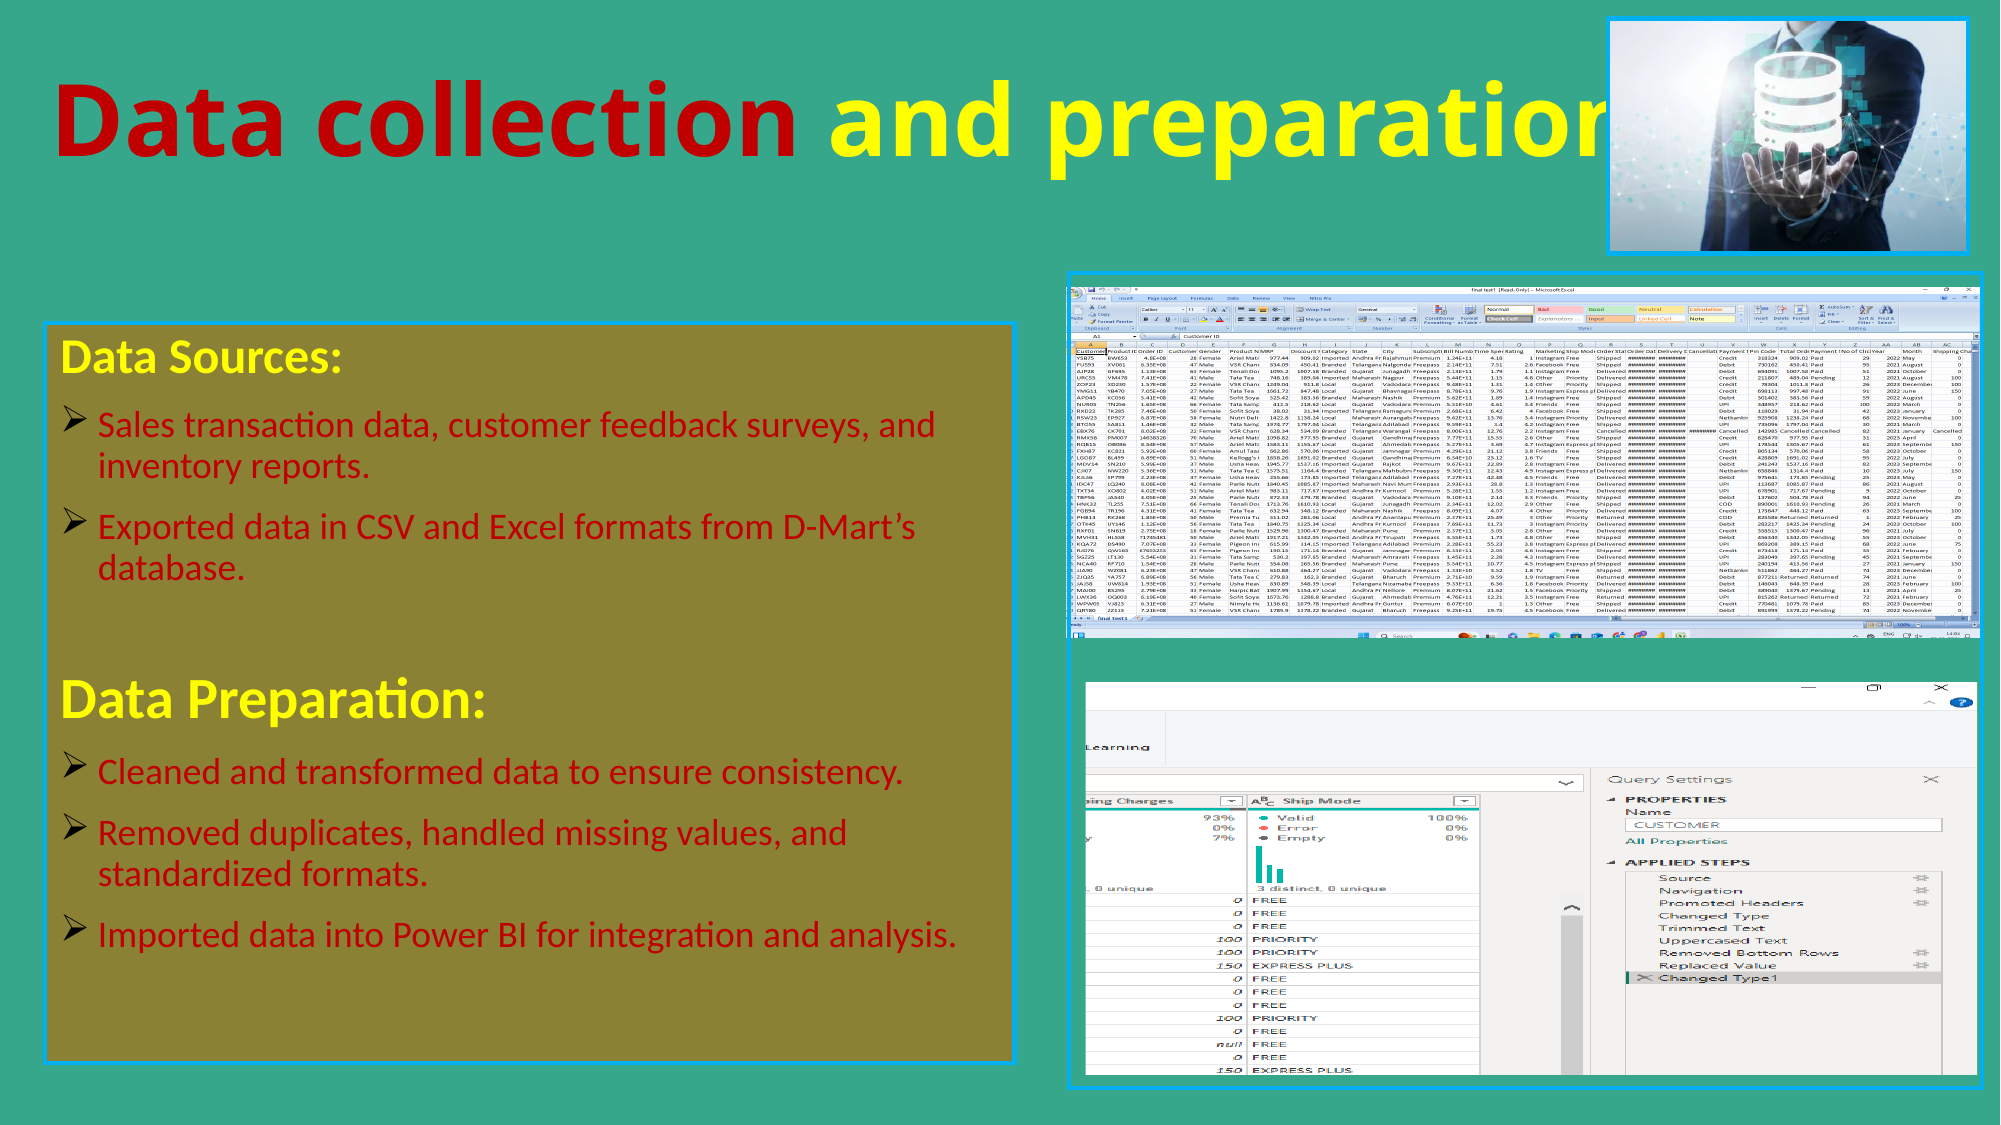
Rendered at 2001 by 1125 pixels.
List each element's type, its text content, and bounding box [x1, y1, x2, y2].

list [1066, 287, 1980, 638]
text_box [44, 322, 1015, 1064]
title Data collection and preparation [35, 18, 1607, 186]
picture [1085, 682, 1978, 1075]
picture [1611, 22, 1965, 250]
text_box [1068, 272, 1983, 1089]
